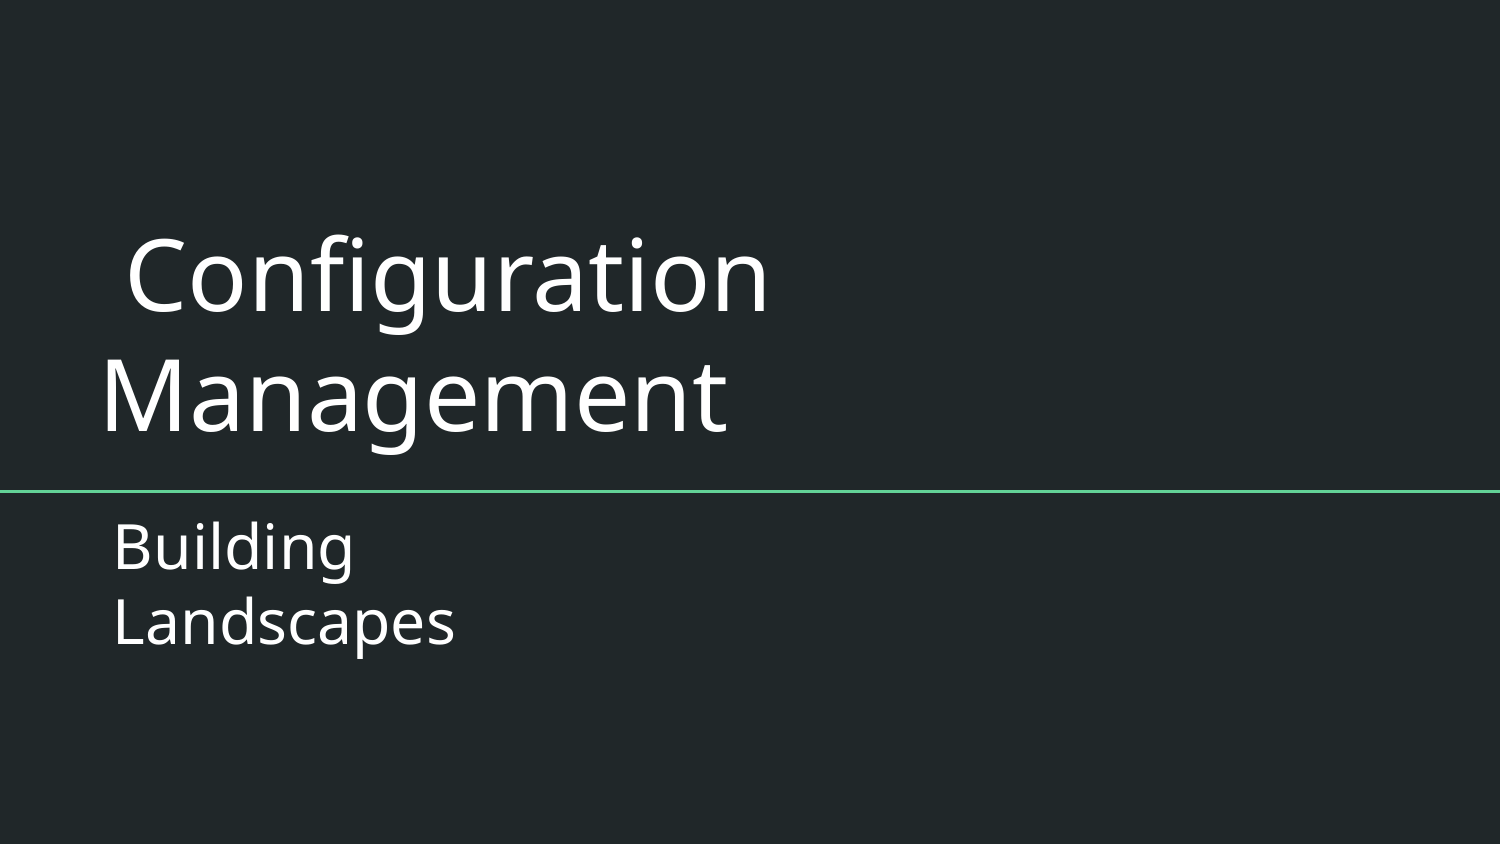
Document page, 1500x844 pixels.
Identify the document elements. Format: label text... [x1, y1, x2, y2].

text_box Building Landscapes [97, 492, 732, 600]
title Configuration Management [83, 206, 1417, 467]
